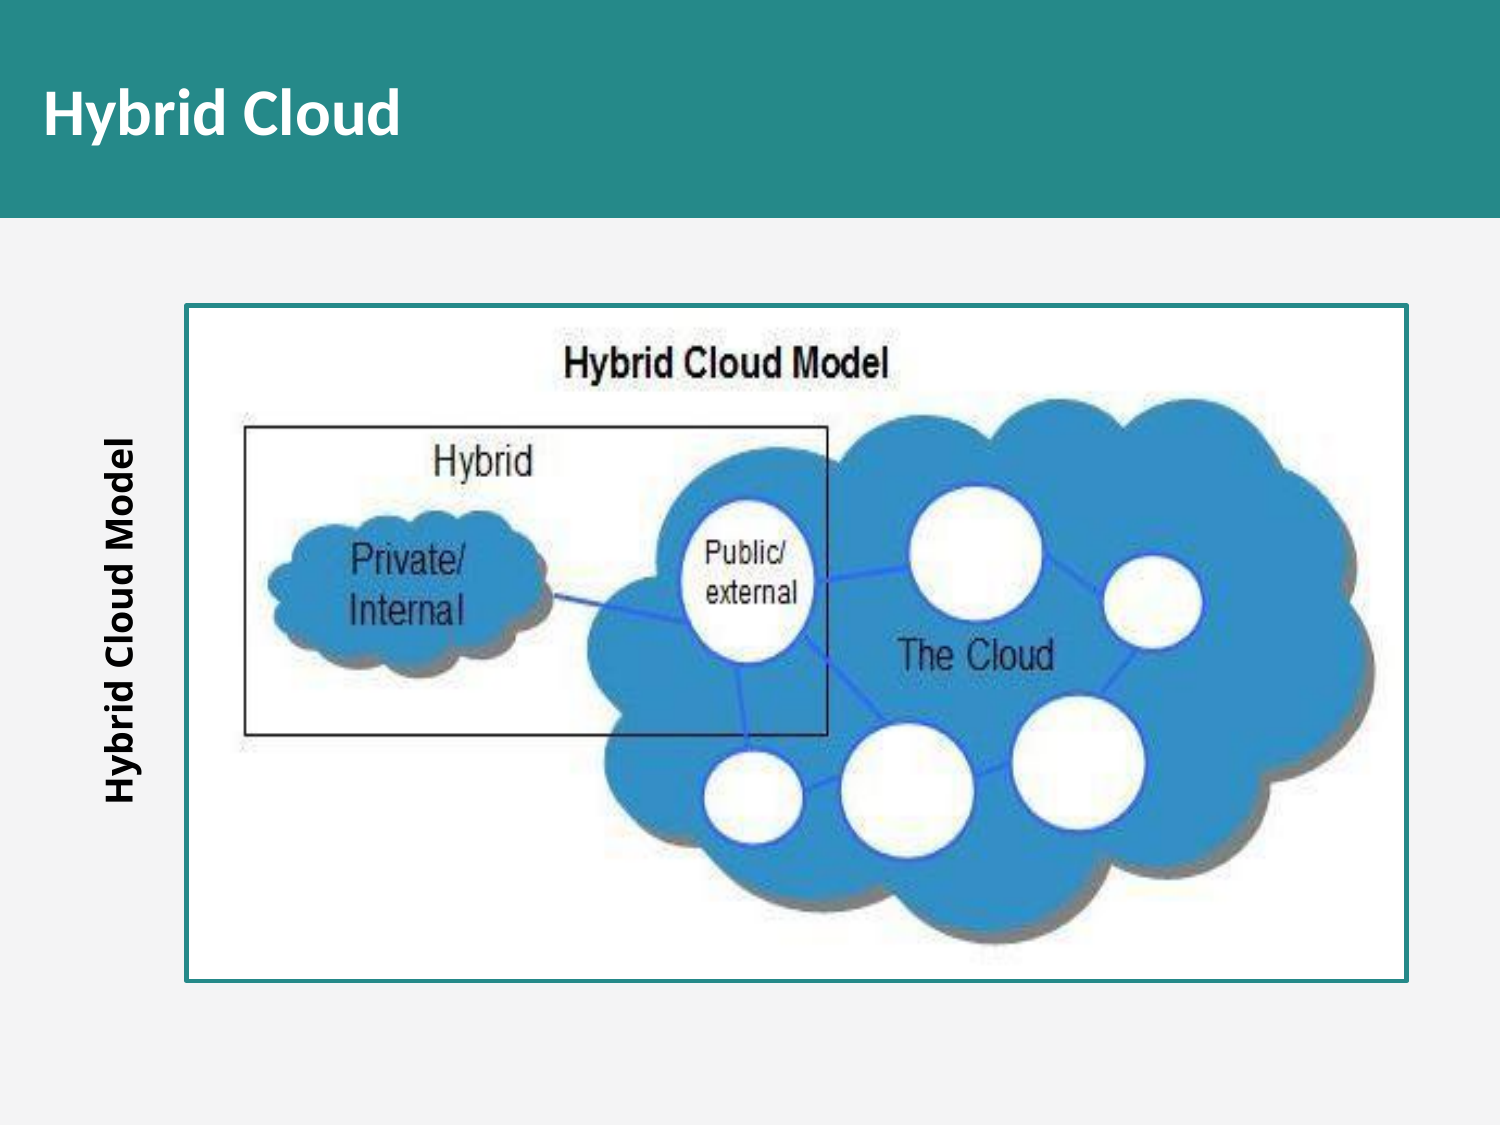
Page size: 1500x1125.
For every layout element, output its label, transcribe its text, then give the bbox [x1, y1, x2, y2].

title Hybrid Cloud [28, 0, 1350, 218]
picture [188, 307, 1405, 979]
text_box Hybrid Cloud Model [87, 270, 148, 973]
